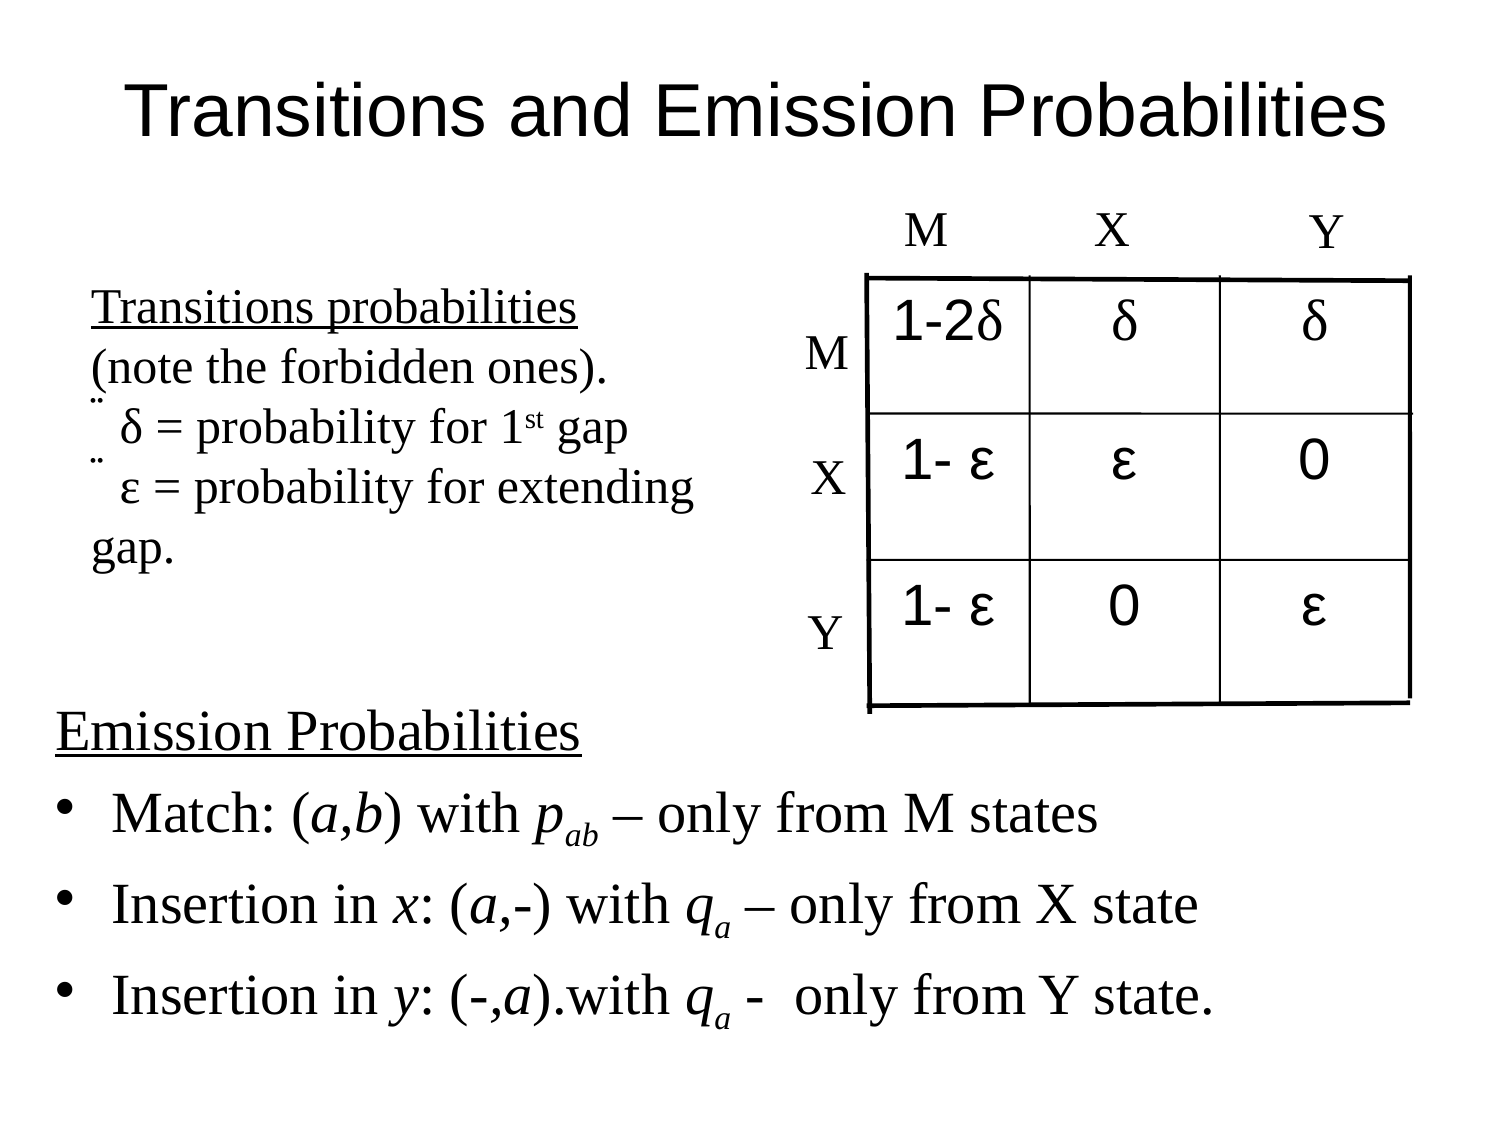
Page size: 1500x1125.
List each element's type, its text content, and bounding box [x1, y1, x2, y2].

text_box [789, 188, 1414, 712]
text_box Transitions probabilities (note the forbidden ones). δ = probability for 1st gap ε = probability for extending gap. [76, 265, 761, 581]
list Emission Probabilities Match: (a,b) with pab – only from M states Insertion in x: (a,-) with qa – only from X state Insertion in y: (-,a).with qa - only from Y state. [40, 684, 1475, 1082]
title Transitions and Emission Probabilities [37, 12, 1475, 200]
